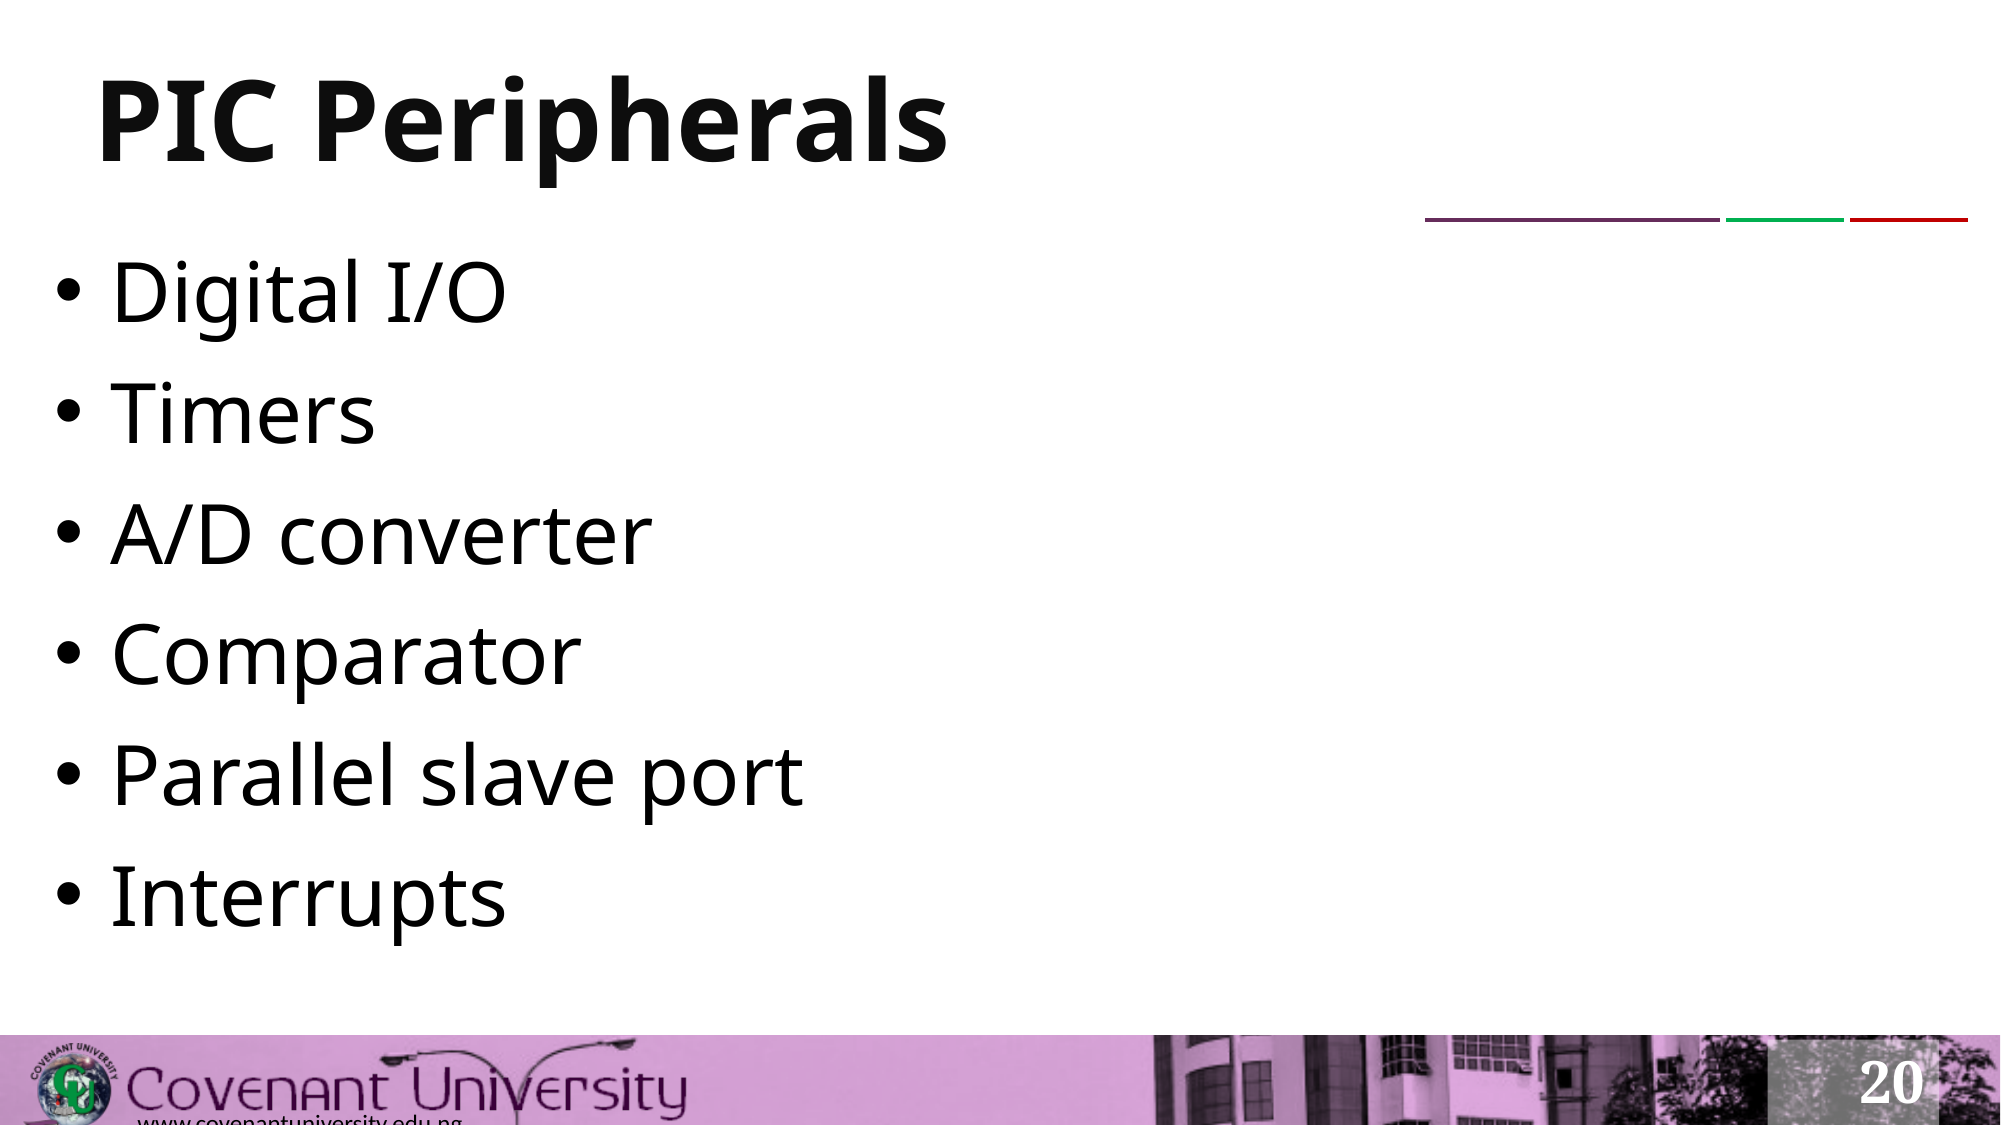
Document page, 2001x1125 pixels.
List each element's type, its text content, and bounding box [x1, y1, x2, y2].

picture [23, 1036, 1071, 1125]
title PIC Peripherals [74, 20, 2000, 213]
list Digital I/O Timers A/D converter Comparator Parallel slave port Interrupts [39, 231, 1961, 1024]
